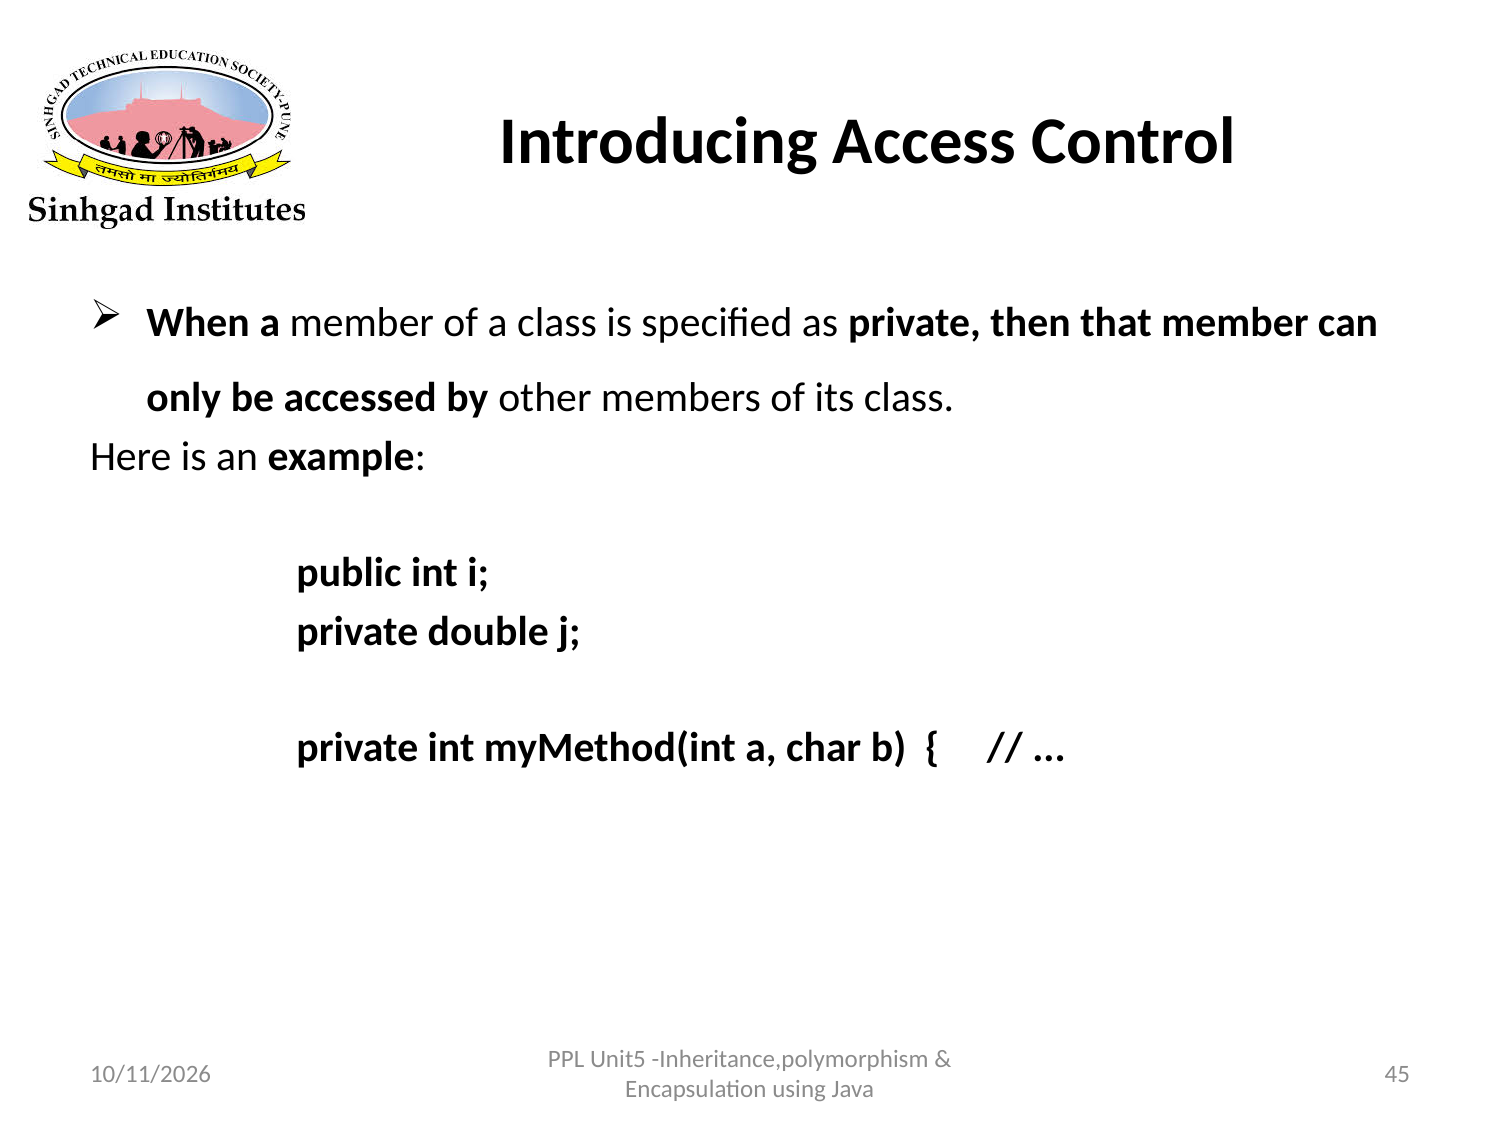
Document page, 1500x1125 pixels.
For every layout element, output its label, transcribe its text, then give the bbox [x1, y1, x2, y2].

title Introducing Access Control [312, 42, 1424, 231]
picture [29, 50, 305, 229]
list When a member of a class is specified as private, then that member can only be accessed by other members of its class. Here is an example: public int i; private double j; private int myMethod(int a, char b) { // ... [74, 262, 1426, 1006]
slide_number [75, 1042, 425, 1103]
footer PPL Unit5 -Inheritance,polymorphism & Encapsulation using Java [512, 1042, 988, 1103]
slide_number 45 [1074, 1042, 1425, 1103]
